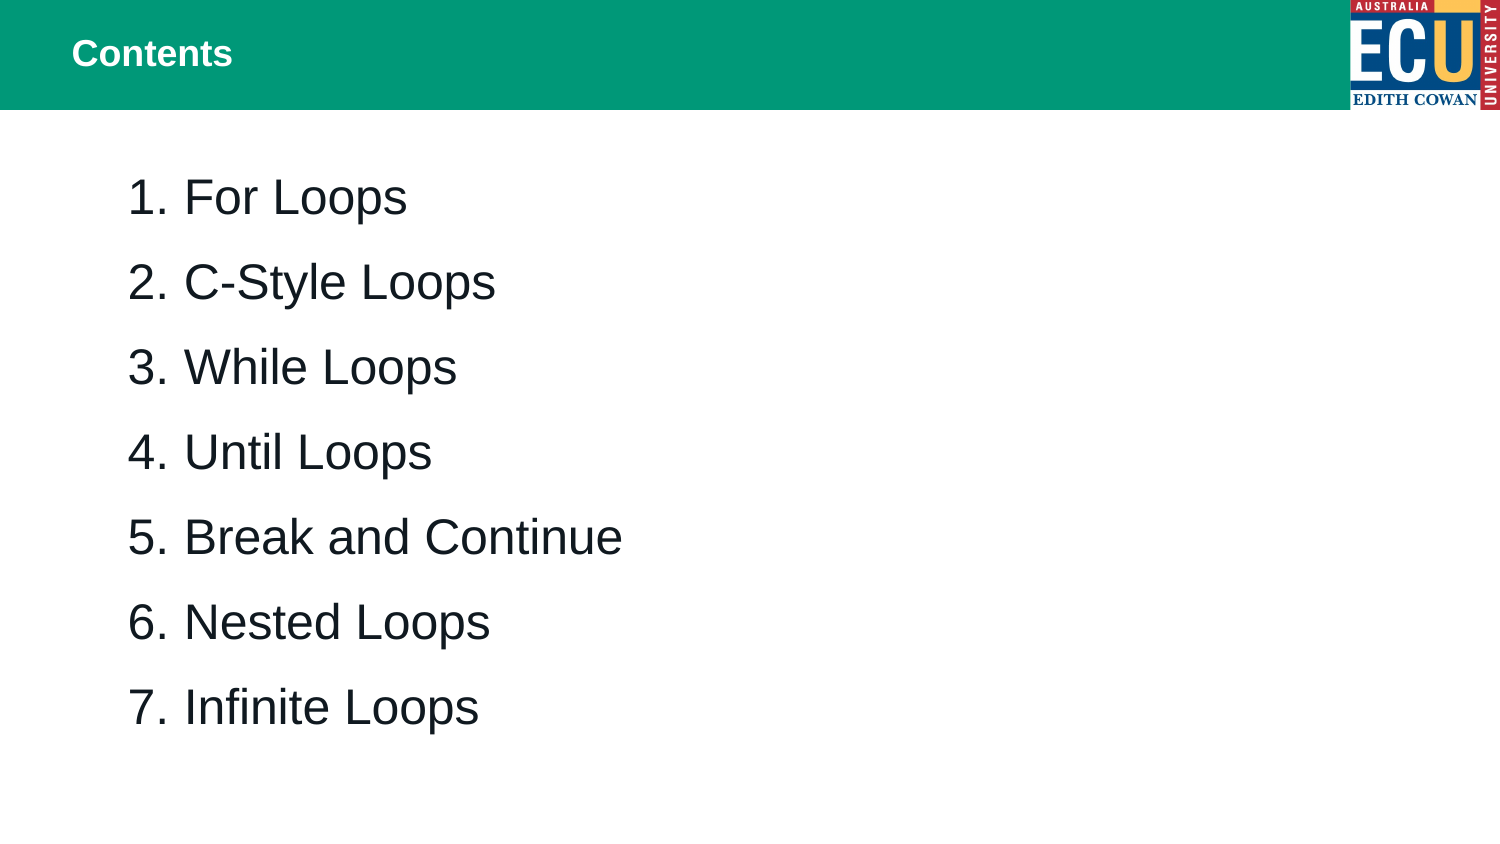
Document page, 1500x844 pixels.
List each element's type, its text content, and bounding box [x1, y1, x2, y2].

title Contents [69, 26, 237, 170]
text_box For Loops C-Style Loops While Loops Until Loops Break and Continue Nested Loops Infinite Loops [125, 146, 726, 735]
picture [1351, 0, 1500, 110]
